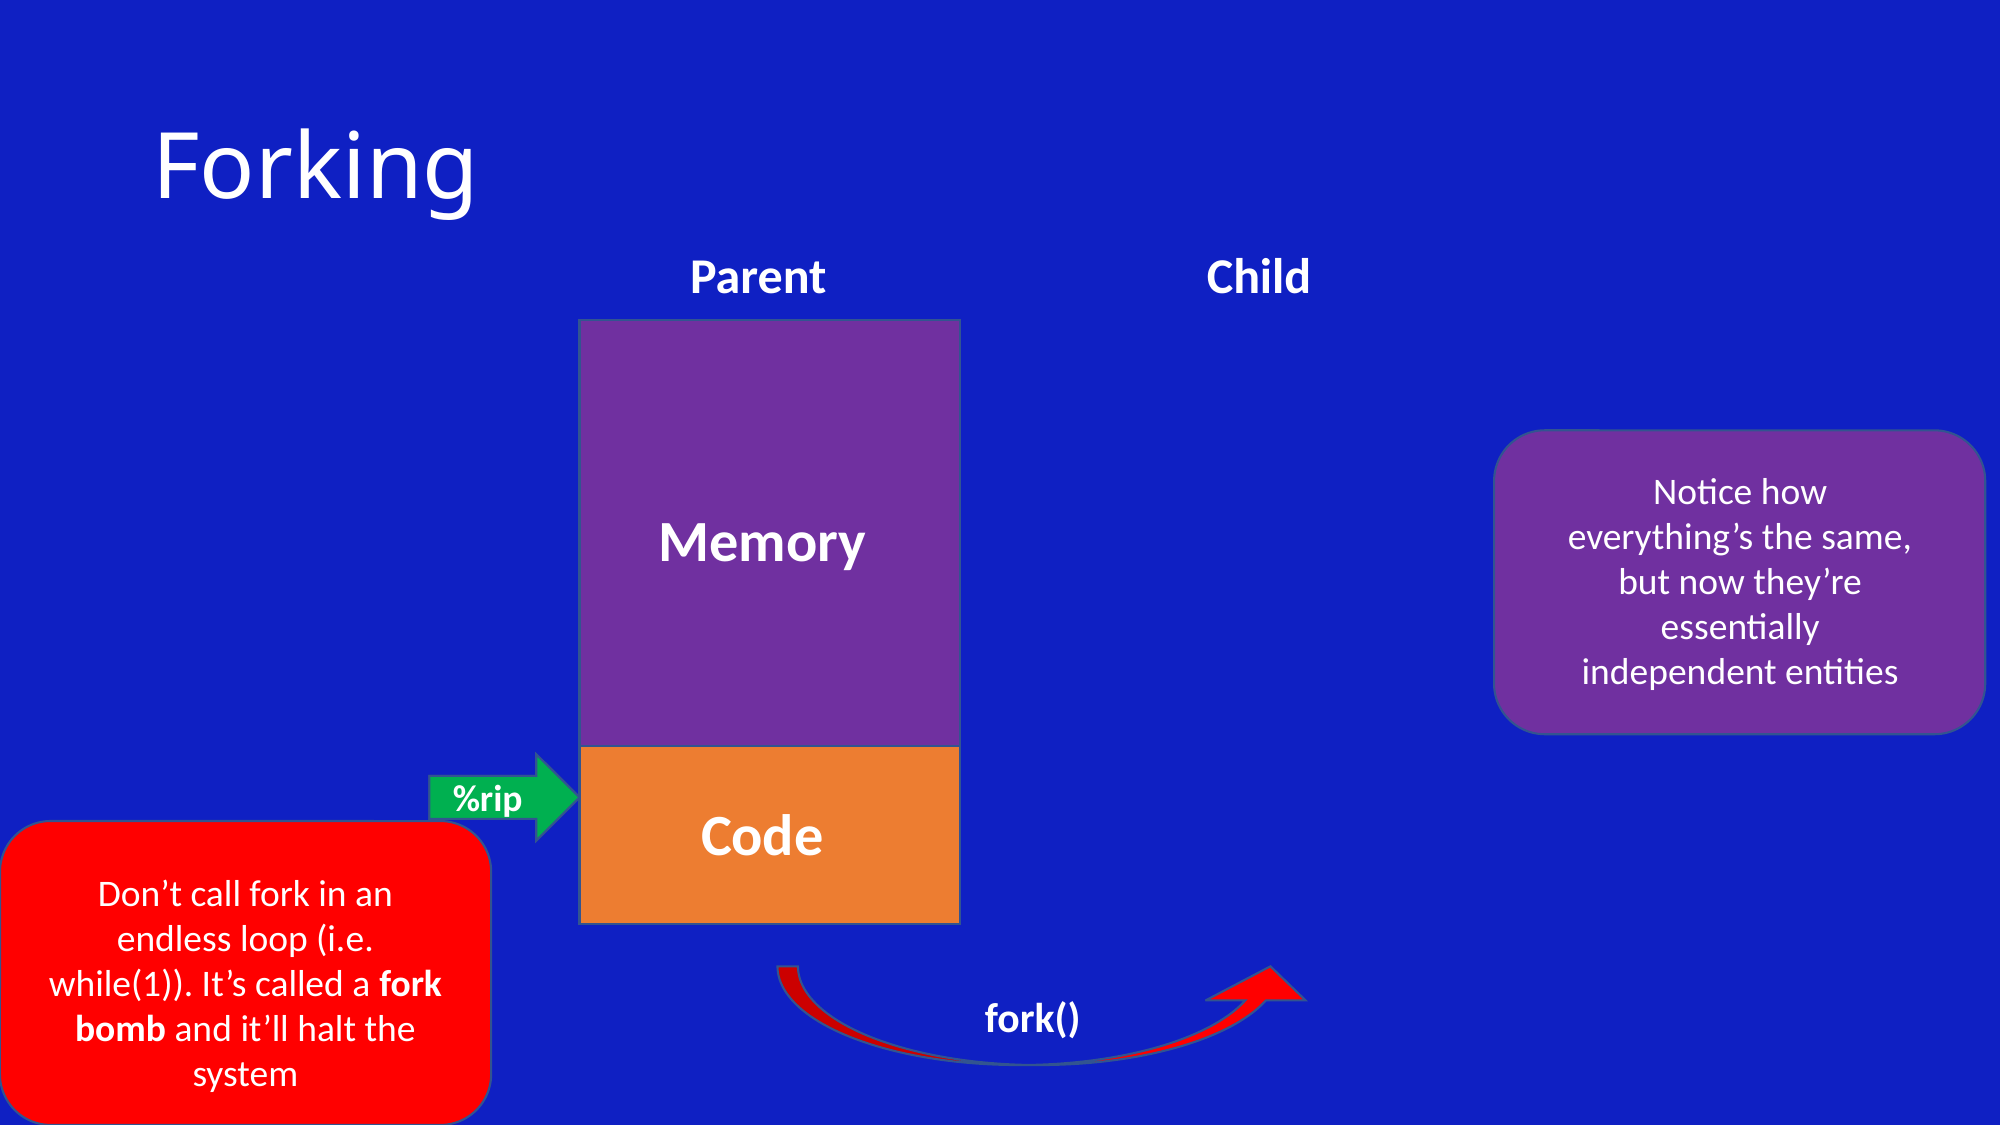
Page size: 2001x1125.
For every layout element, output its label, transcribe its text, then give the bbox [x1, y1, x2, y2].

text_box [428, 319, 960, 924]
text_box Child [1086, 236, 1433, 311]
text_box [1494, 430, 1986, 735]
text_box Parent [585, 236, 932, 311]
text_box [0, 821, 492, 1125]
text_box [777, 966, 1321, 1066]
title Forking [137, 59, 1863, 278]
